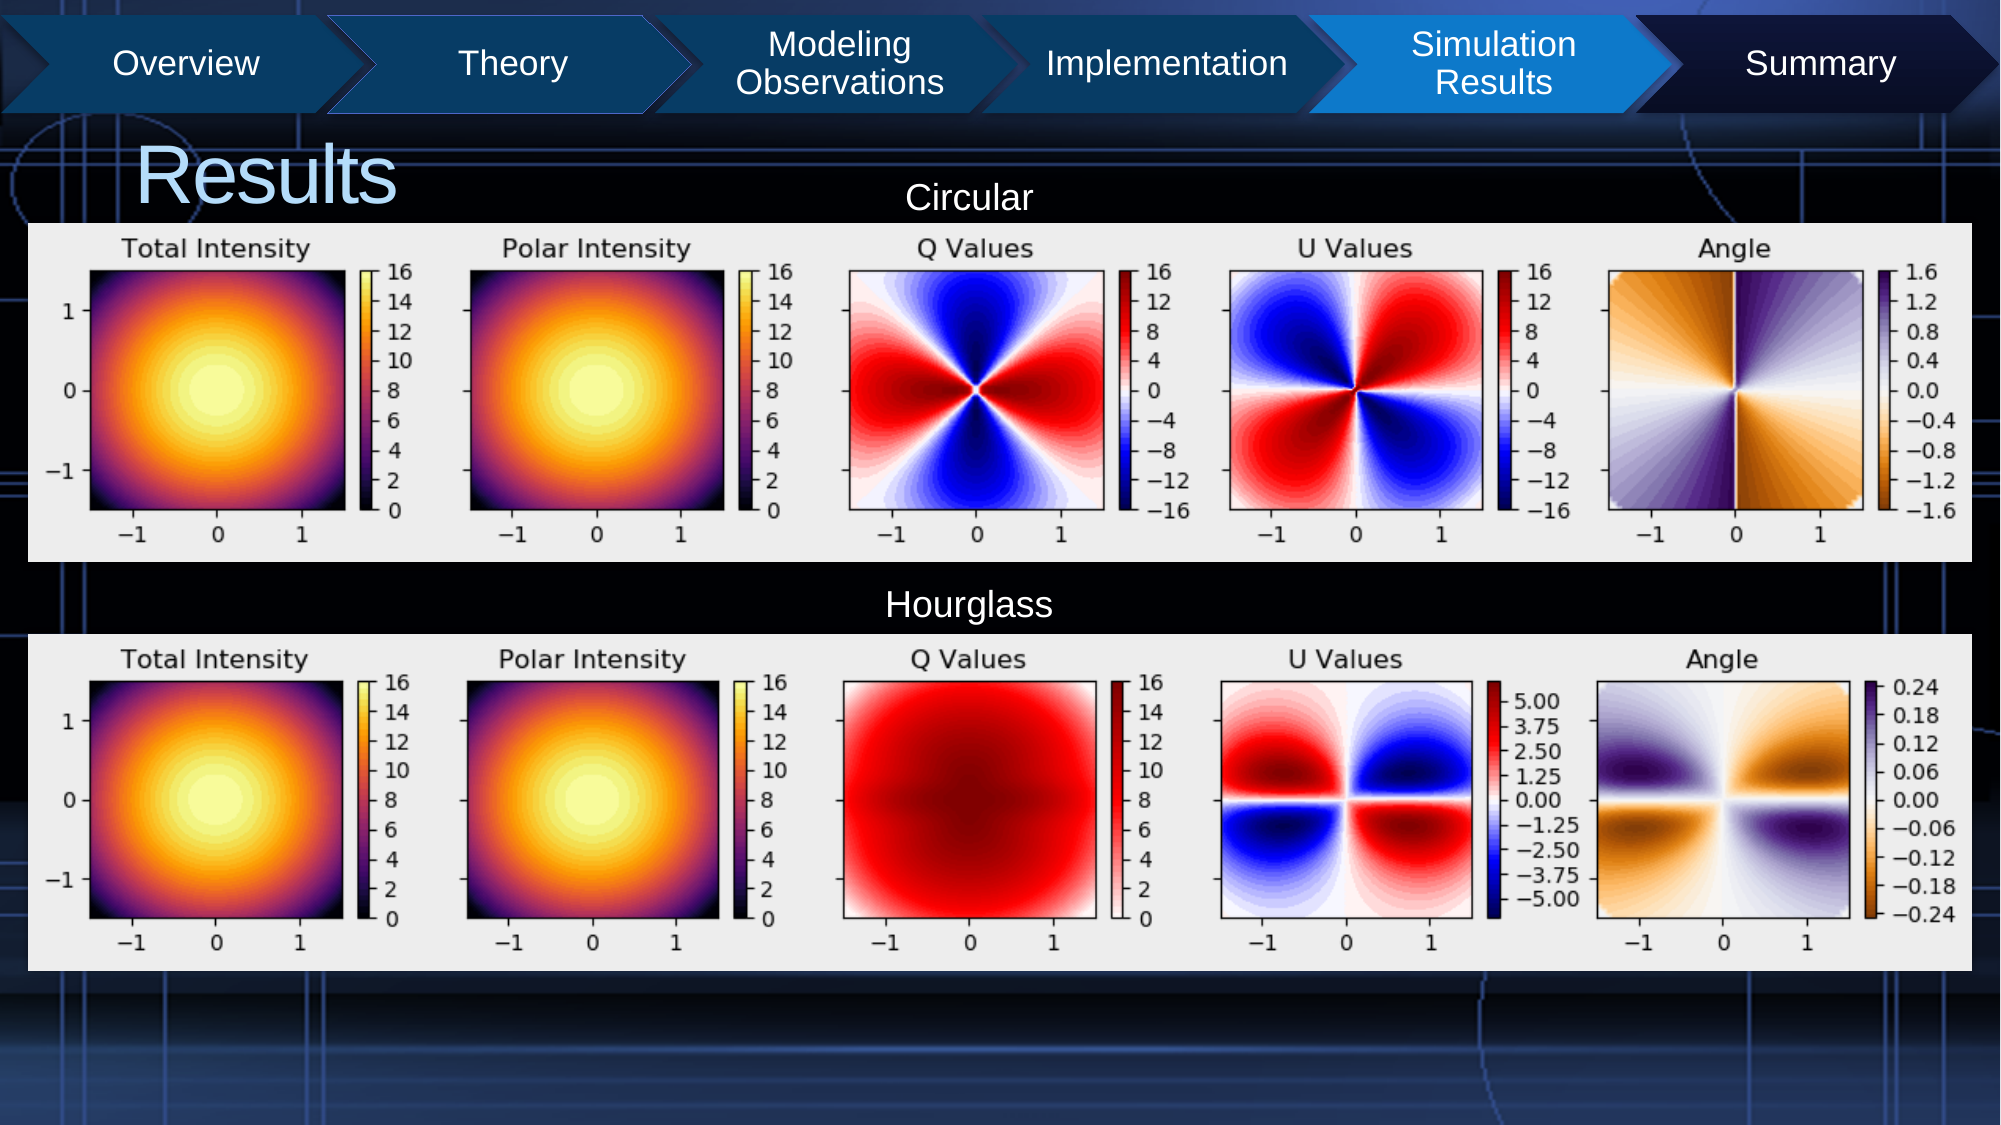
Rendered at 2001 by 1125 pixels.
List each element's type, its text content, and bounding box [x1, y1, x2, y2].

text_box Circular [890, 165, 1049, 222]
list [27, 222, 1973, 563]
title Results [119, 127, 1820, 218]
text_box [0, 14, 2000, 114]
text_box Hourglass [870, 577, 1069, 633]
picture [0, 0, 2001, 1125]
